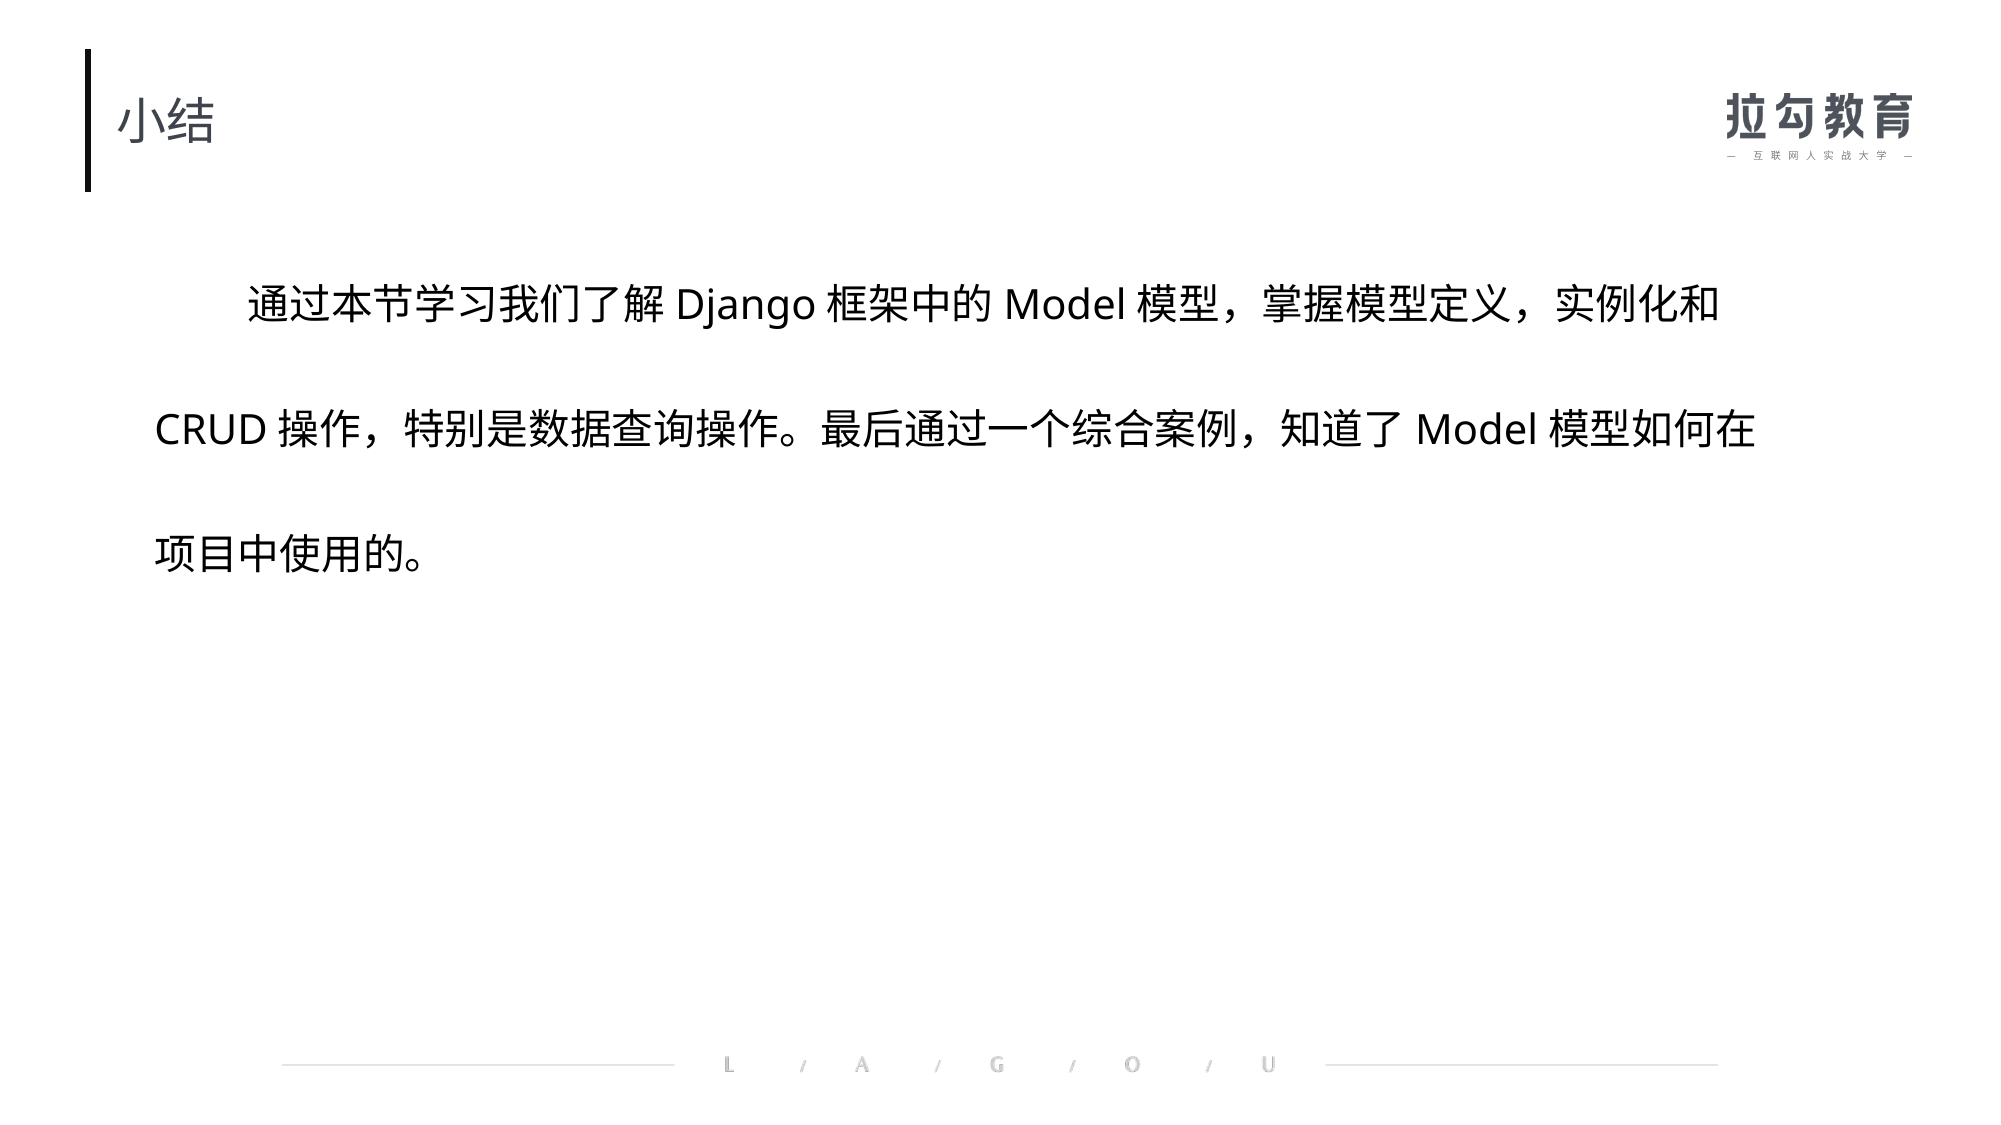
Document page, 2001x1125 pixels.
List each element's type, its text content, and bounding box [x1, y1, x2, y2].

text_box 通过本节学习我们了解Django框架中的Model模型，掌握模型定义，实例化和CRUD操作，特别是数据查询操作。最后通过一个综合案例，知道了Model模型如何在项目中使用的。 [139, 195, 1790, 586]
picture [282, 1046, 1718, 1084]
text_box 小结 [101, 80, 1439, 166]
picture [1727, 93, 1912, 160]
